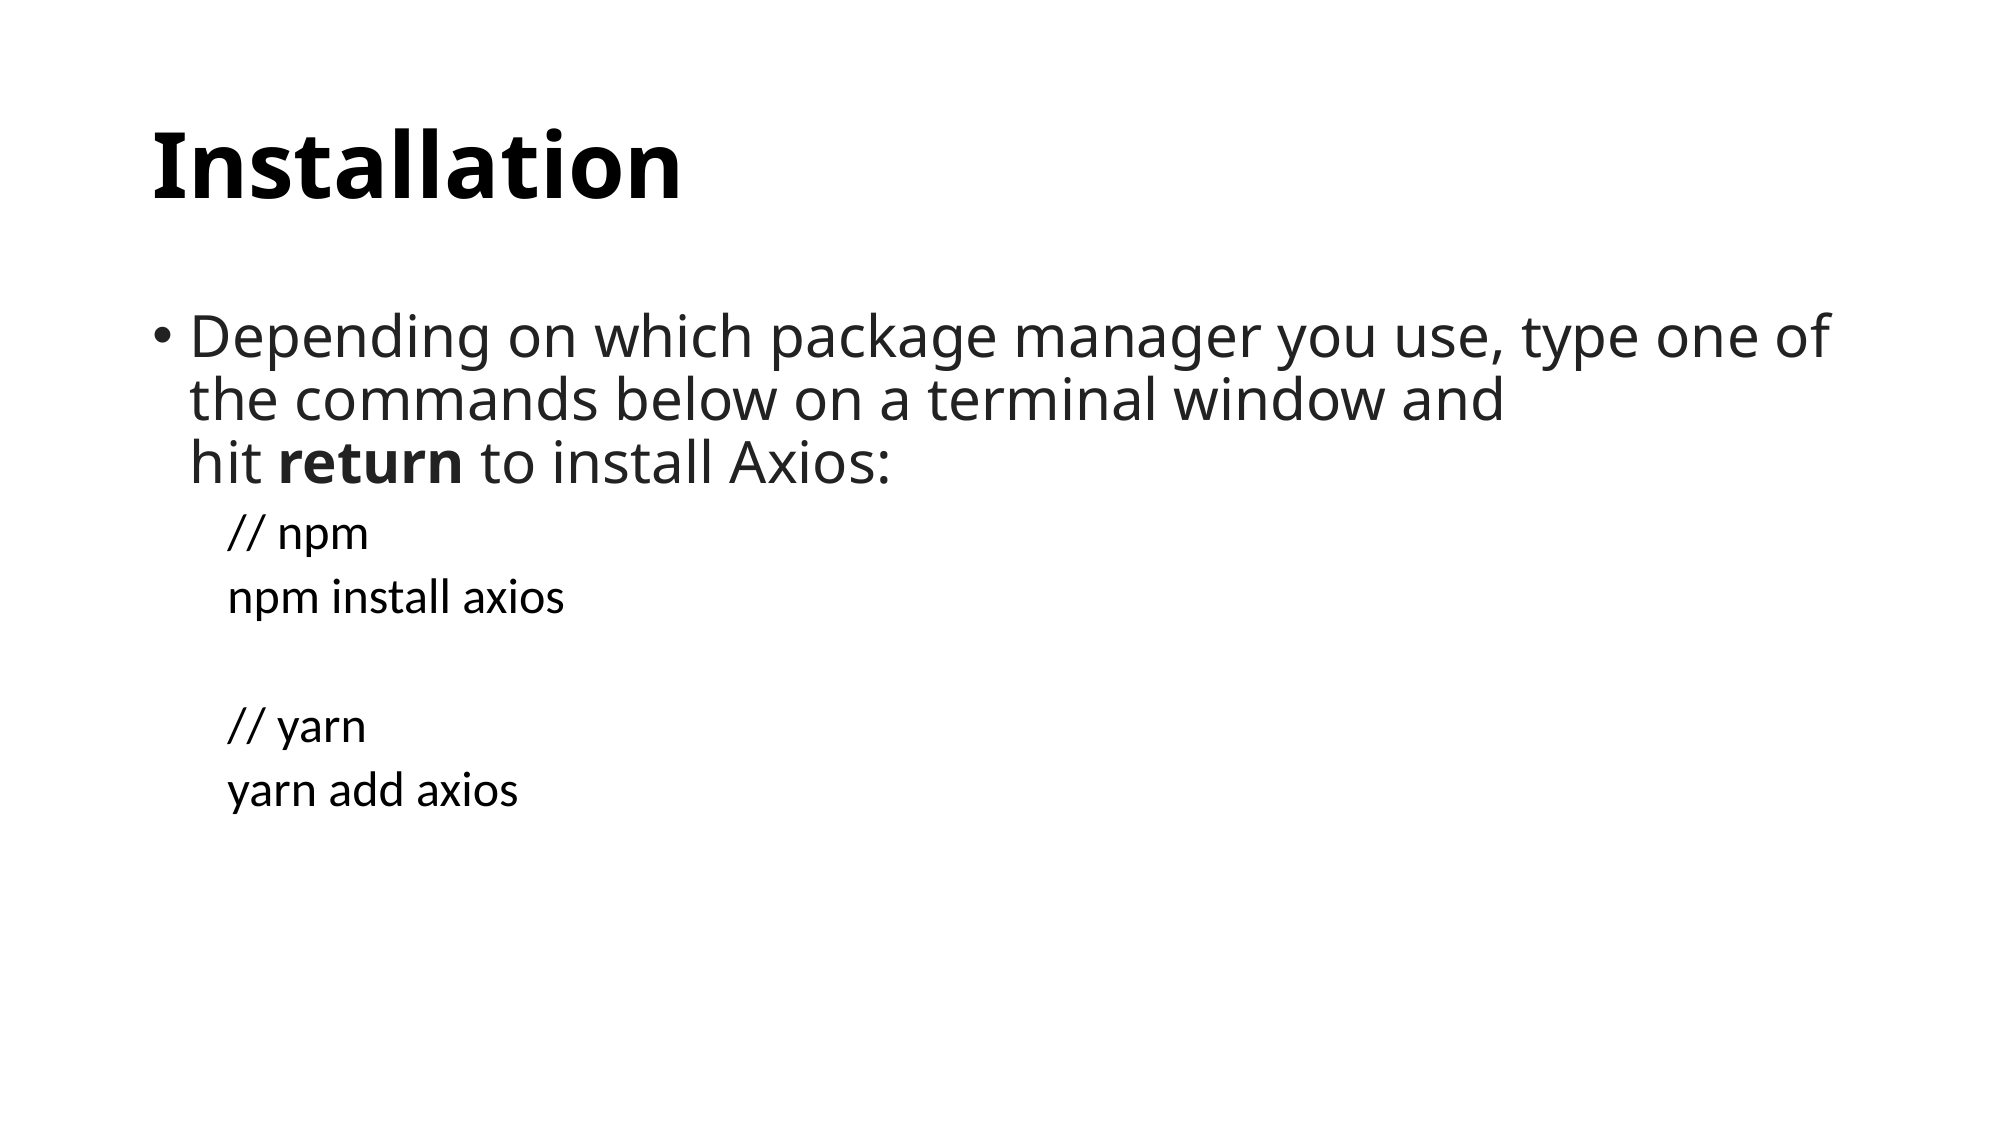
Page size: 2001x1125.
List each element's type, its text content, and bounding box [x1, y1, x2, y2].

title Installation [137, 59, 1863, 278]
list Depending on which package manager you use, type one of the commands below on a terminal window and hit return to install Axios: // npm npm install axios // yarn yarn add axios [137, 299, 1863, 1014]
